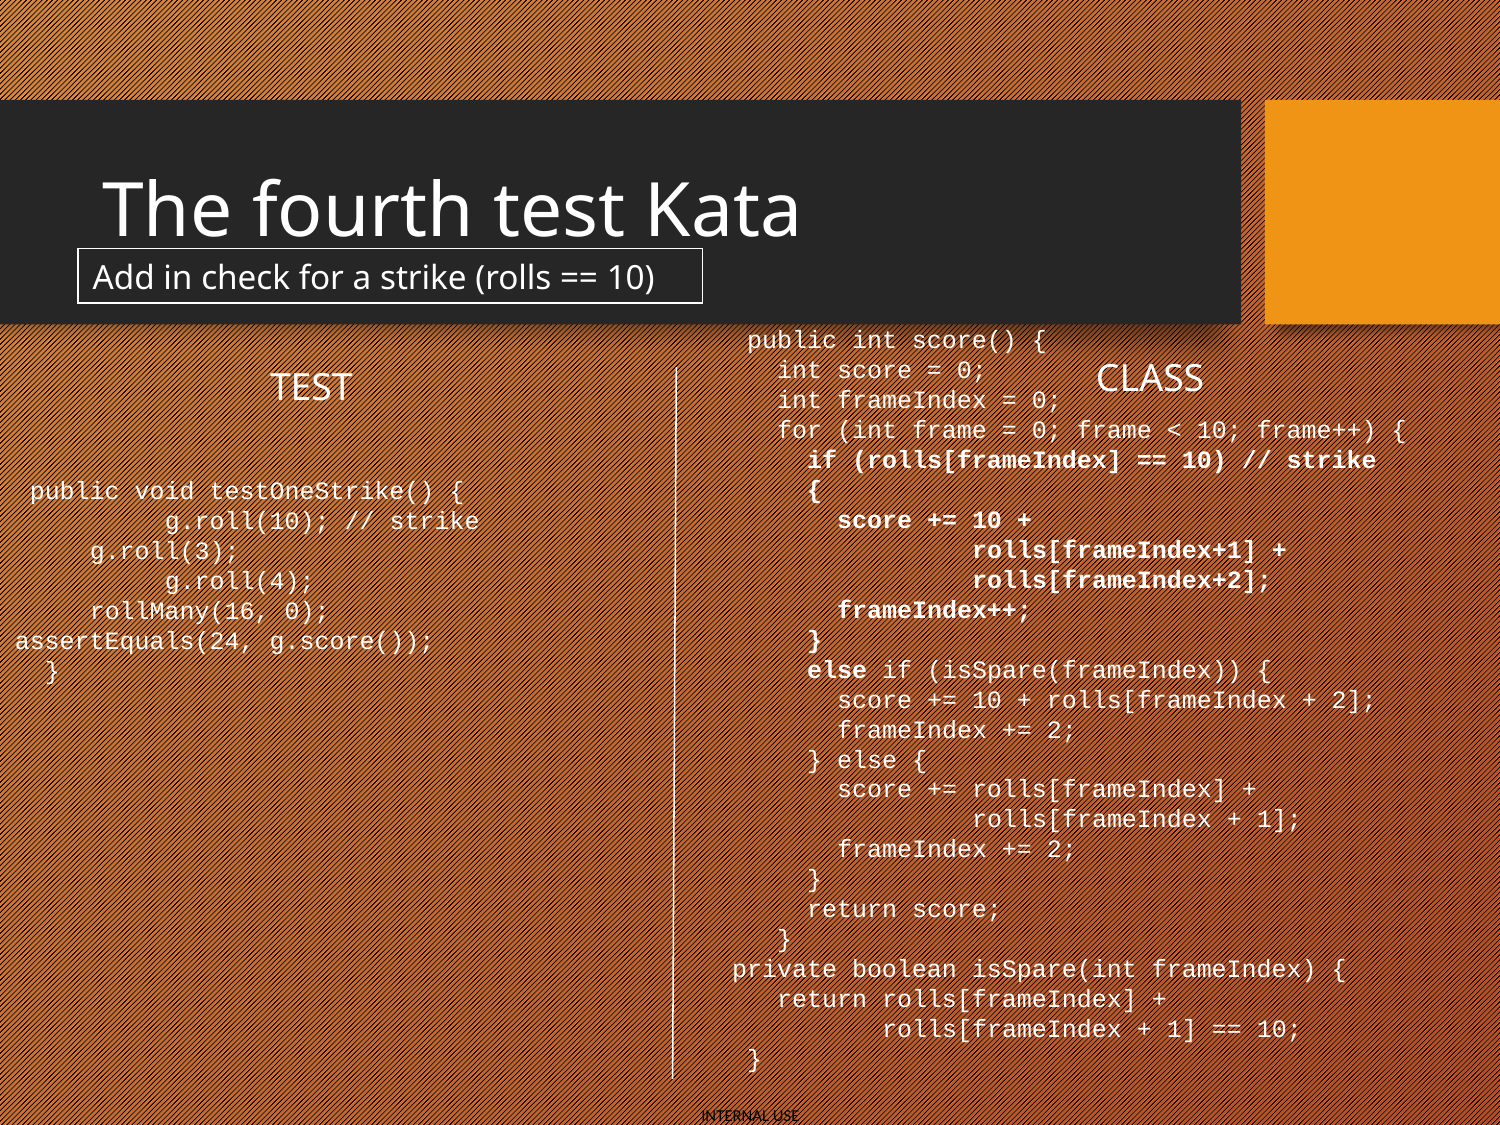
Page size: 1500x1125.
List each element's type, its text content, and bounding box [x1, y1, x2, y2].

text_box public void testOneStrike() { g.roll(10); // strike g.roll(3); g.roll(4); rollMany(16, 0); assertEquals(24, g.score()); } [0, 467, 676, 692]
title The fourth test Kata [87, 123, 1219, 256]
text_box public int score() { int score = 0; int frameIndex = 0; for (int frame = 0; frame < 10; frame++) { if (rolls[frameIndex] == 10) // strike { score += 10 + rolls[frameIndex+1] + rolls[frameIndex+2]; frameIndex++; } else if (isSpare(frameIndex)) { score += 10 + rolls[frameIndex + 2]; frameIndex += 2; } else { score += rolls[frameIndex] + rolls[frameIndex + 1]; frameIndex += 2; } return score; } private boolean isSpare(int frameIndex) { return rolls[frameIndex] + rolls[frameIndex + 1] == 10; } [702, 256, 1438, 1103]
picture [0, 325, 1500, 1125]
text_box TEST [136, 355, 487, 415]
picture [0, 0, 1500, 256]
text_box CLASS [975, 346, 1325, 407]
text_box Add in check for a strike (rolls == 10) [77, 248, 703, 304]
